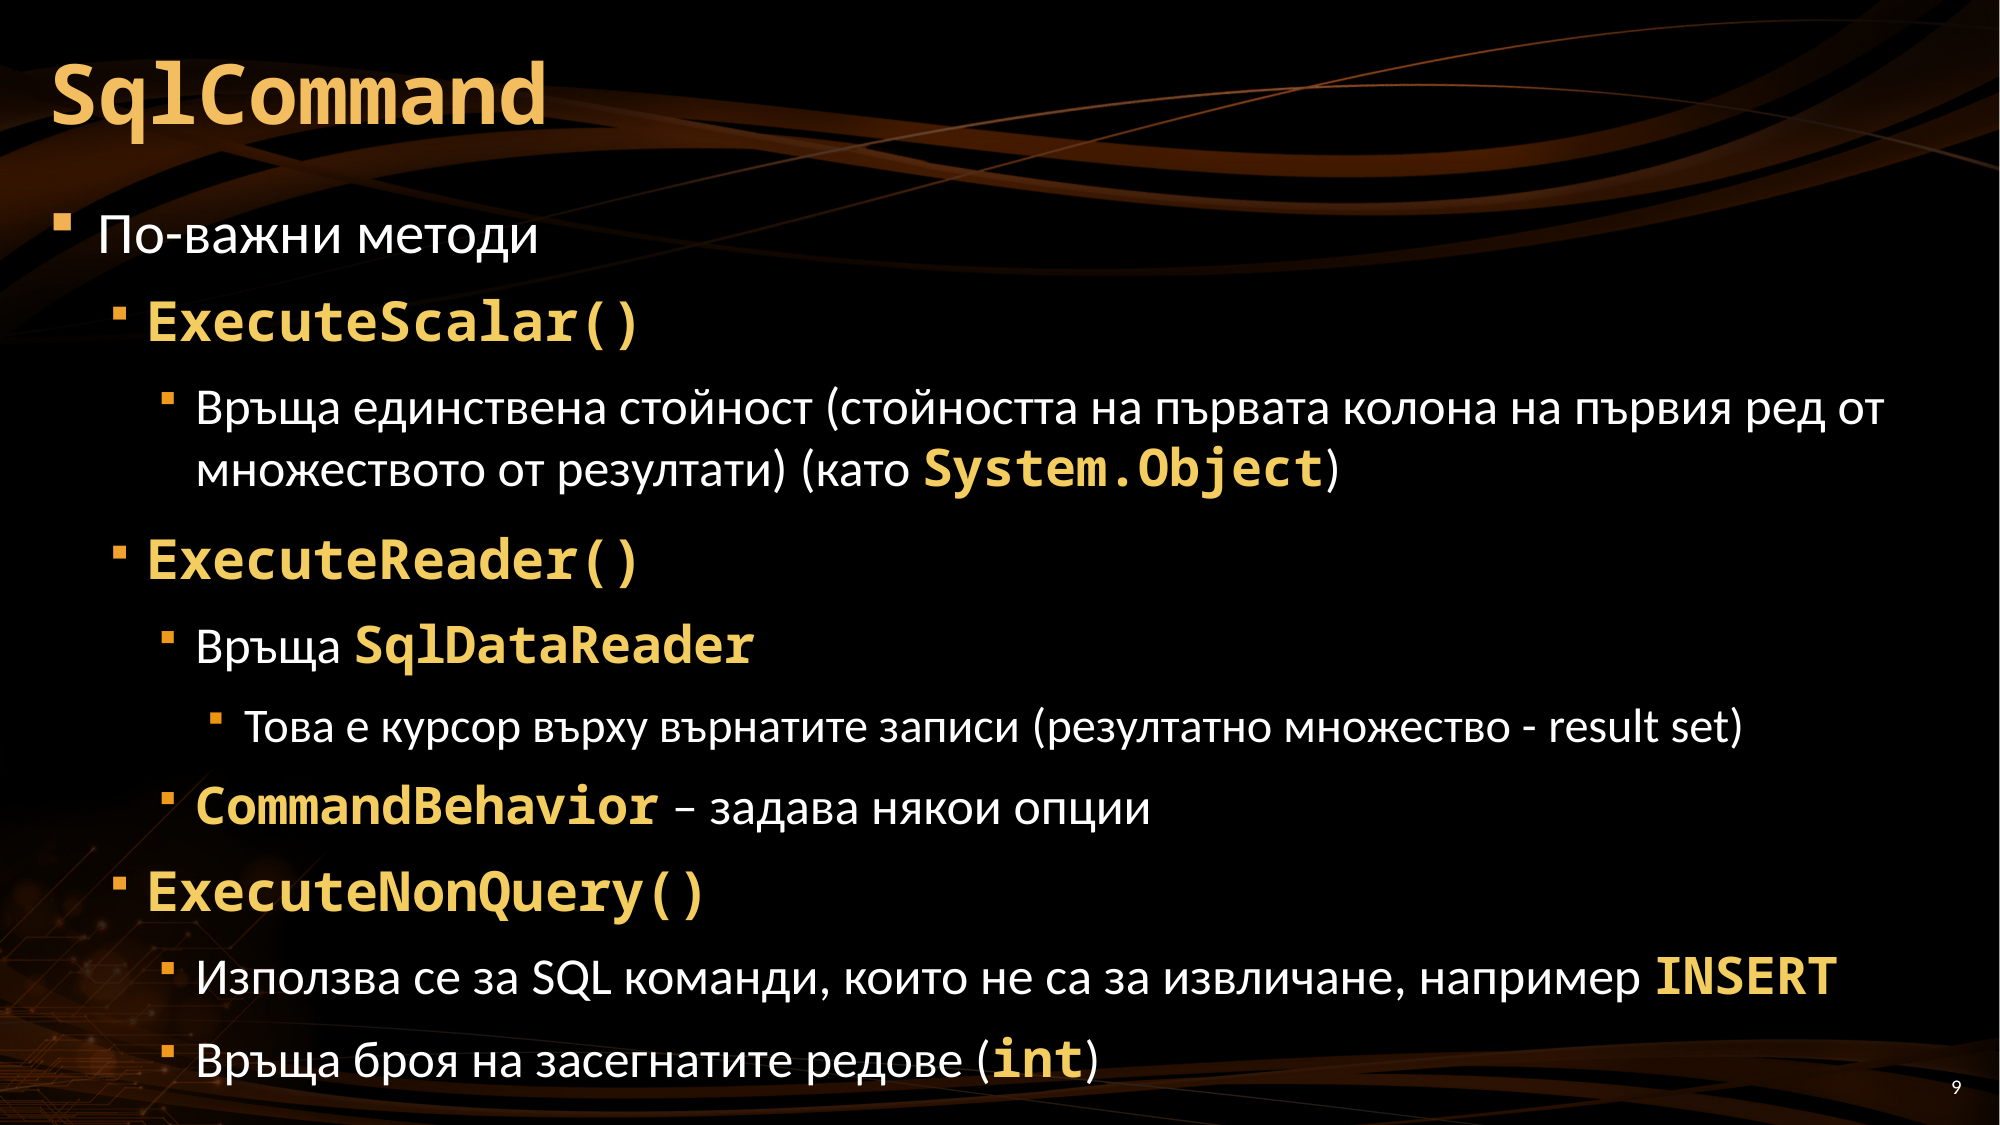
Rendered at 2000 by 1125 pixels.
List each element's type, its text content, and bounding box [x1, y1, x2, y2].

picture [0, 0, 2000, 1125]
title SqlCommand [30, 6, 1602, 189]
list По-важни методи ExecuteScalar() Връща единствена стойност (стойността на първата колона на първия ред от множеството от резултати) (като System.Object) ExecuteReader() Връща SqlDataReader Това е курсор върху върнатите записи (резултатно множество - result set) CommandBehavior – задава някои опции ExecuteNonQuery() Използва се за SQL команди, които не са за извличане, например INSERT Връща броя на засегнатите редове (int) [31, 188, 1968, 1103]
